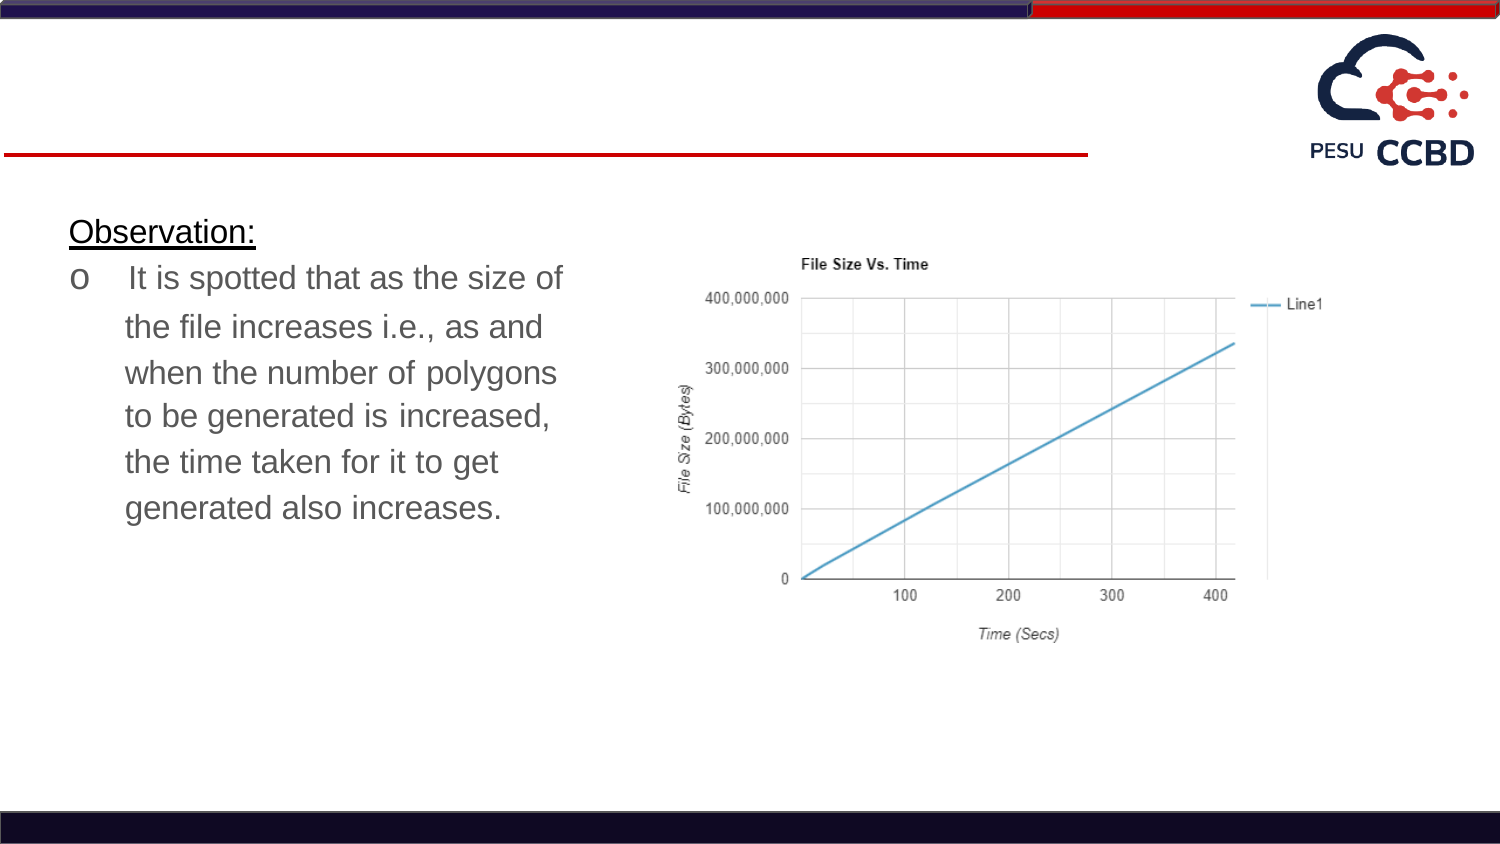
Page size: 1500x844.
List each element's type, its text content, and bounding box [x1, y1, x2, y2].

text_box [677, 258, 1322, 643]
picture [1311, 34, 1474, 166]
text_box Observation: o It is spotted that as the size of the file increases i.e., as and when the number of polygons to be generated is increased, the time taken for it to get generated also increases. [66, 208, 569, 527]
